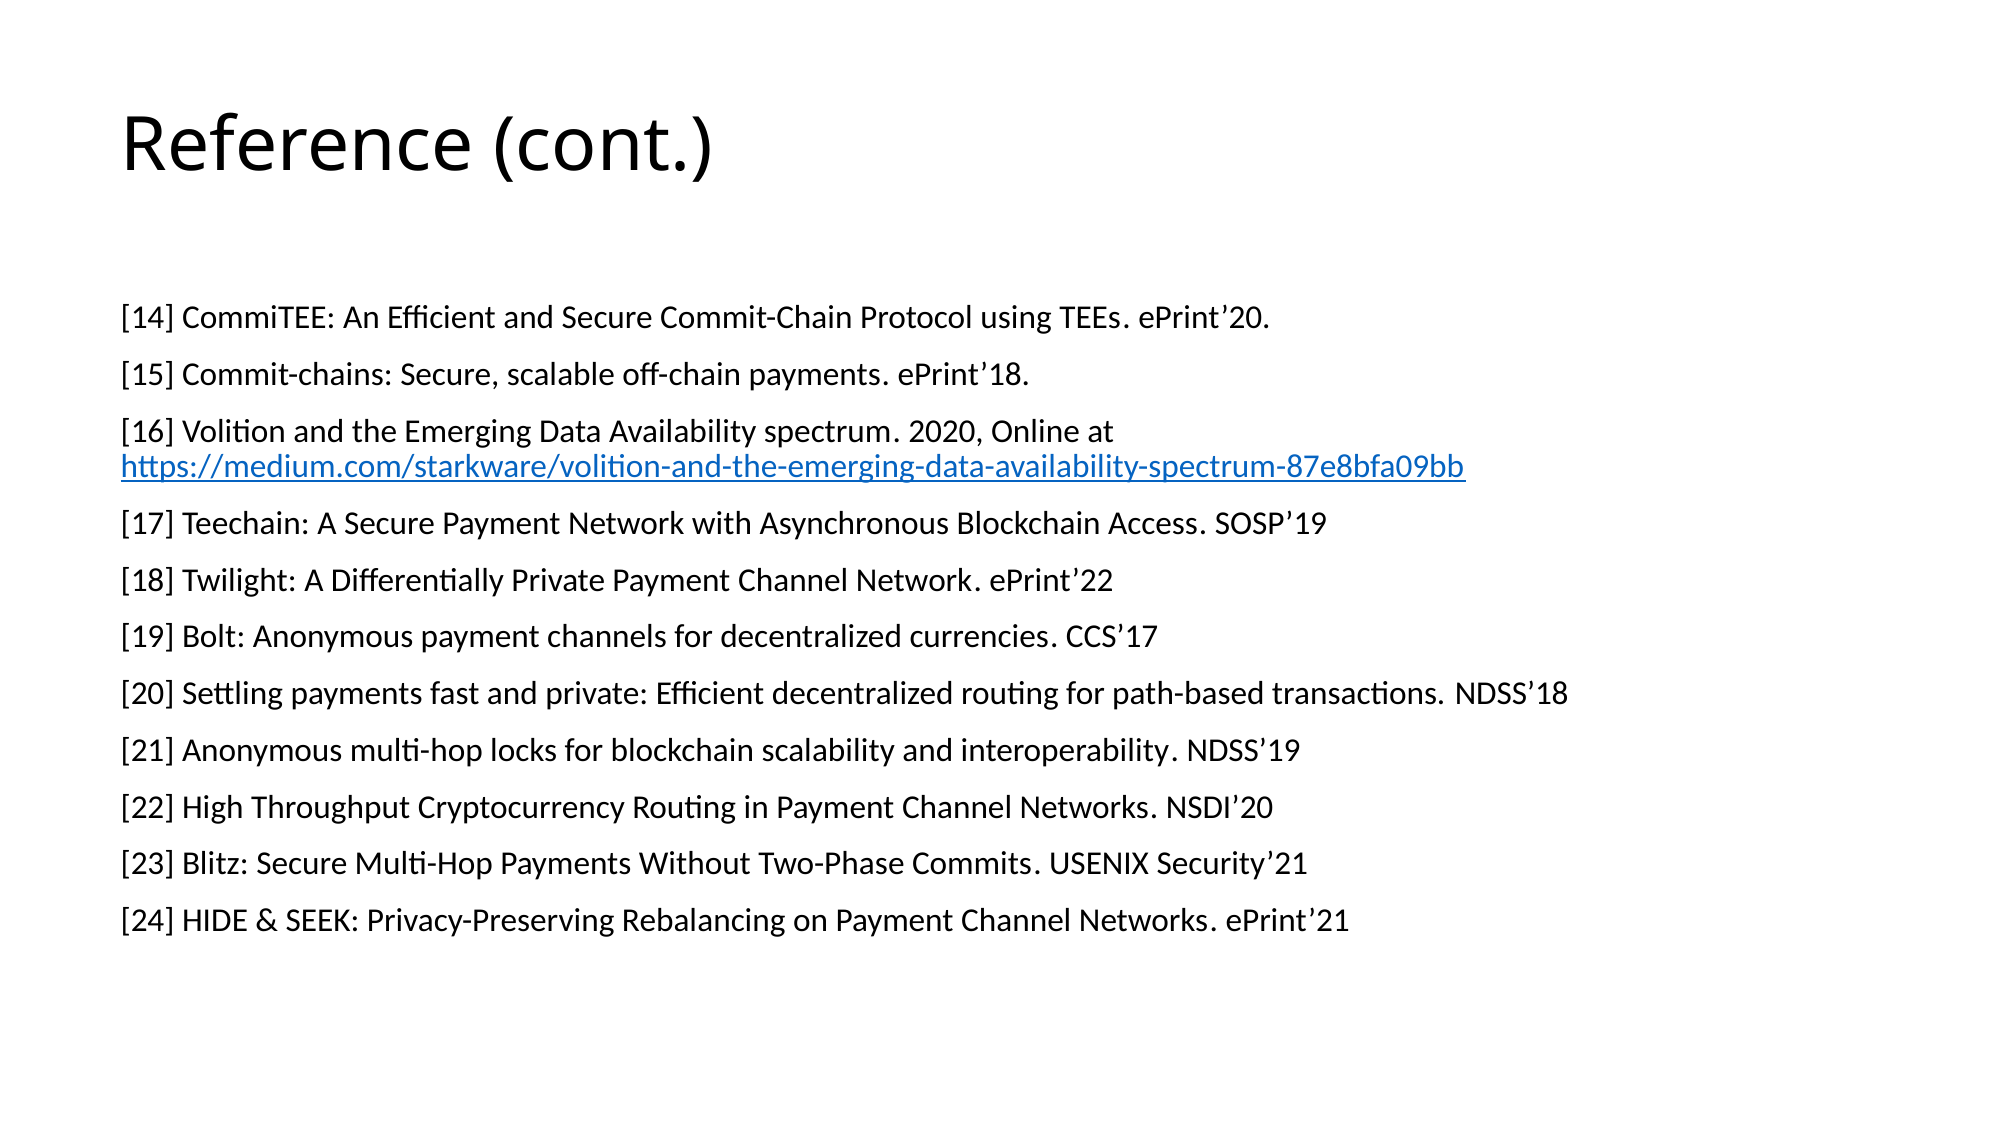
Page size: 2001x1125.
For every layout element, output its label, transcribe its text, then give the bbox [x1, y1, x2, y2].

title Reference (cont.) [105, 52, 1895, 240]
list [14] CommiTEE: An Efficient and Secure Commit-Chain Protocol using TEEs. ePrint’20. [15] Commit-chains: Secure, scalable off-chain payments. ePrint’18. [16] Volition and the Emerging Data Availability spectrum. 2020, Online at https://medium.com/starkware/volition-and-the-emerging-data-availability-spectrum-87e8bfa09bb [17] Teechain: A Secure Payment Network with Asynchronous Blockchain Access. SOSP’19 [18] Twilight: A Differentially Private Payment Channel Network. ePrint’22 [19] Bolt: Anonymous payment channels for decentralized currencies. CCS’17 [20] Settling payments fast and private: Efficient decentralized routing for path-based transactions. NDSS’18 [21] Anonymous multi-hop locks for blockchain scalability and interoperability. NDSS’19 [22] High Throughput Cryptocurrency Routing in Payment Channel Networks. NSDI’20 [23] Blitz: Secure Multi-Hop Payments Without Two-Phase Commits. USENIX Security’21 [24] HIDE & SEEK: Privacy-Preserving Rebalancing on Payment Channel Networks. ePrint’21 [105, 292, 1895, 1014]
